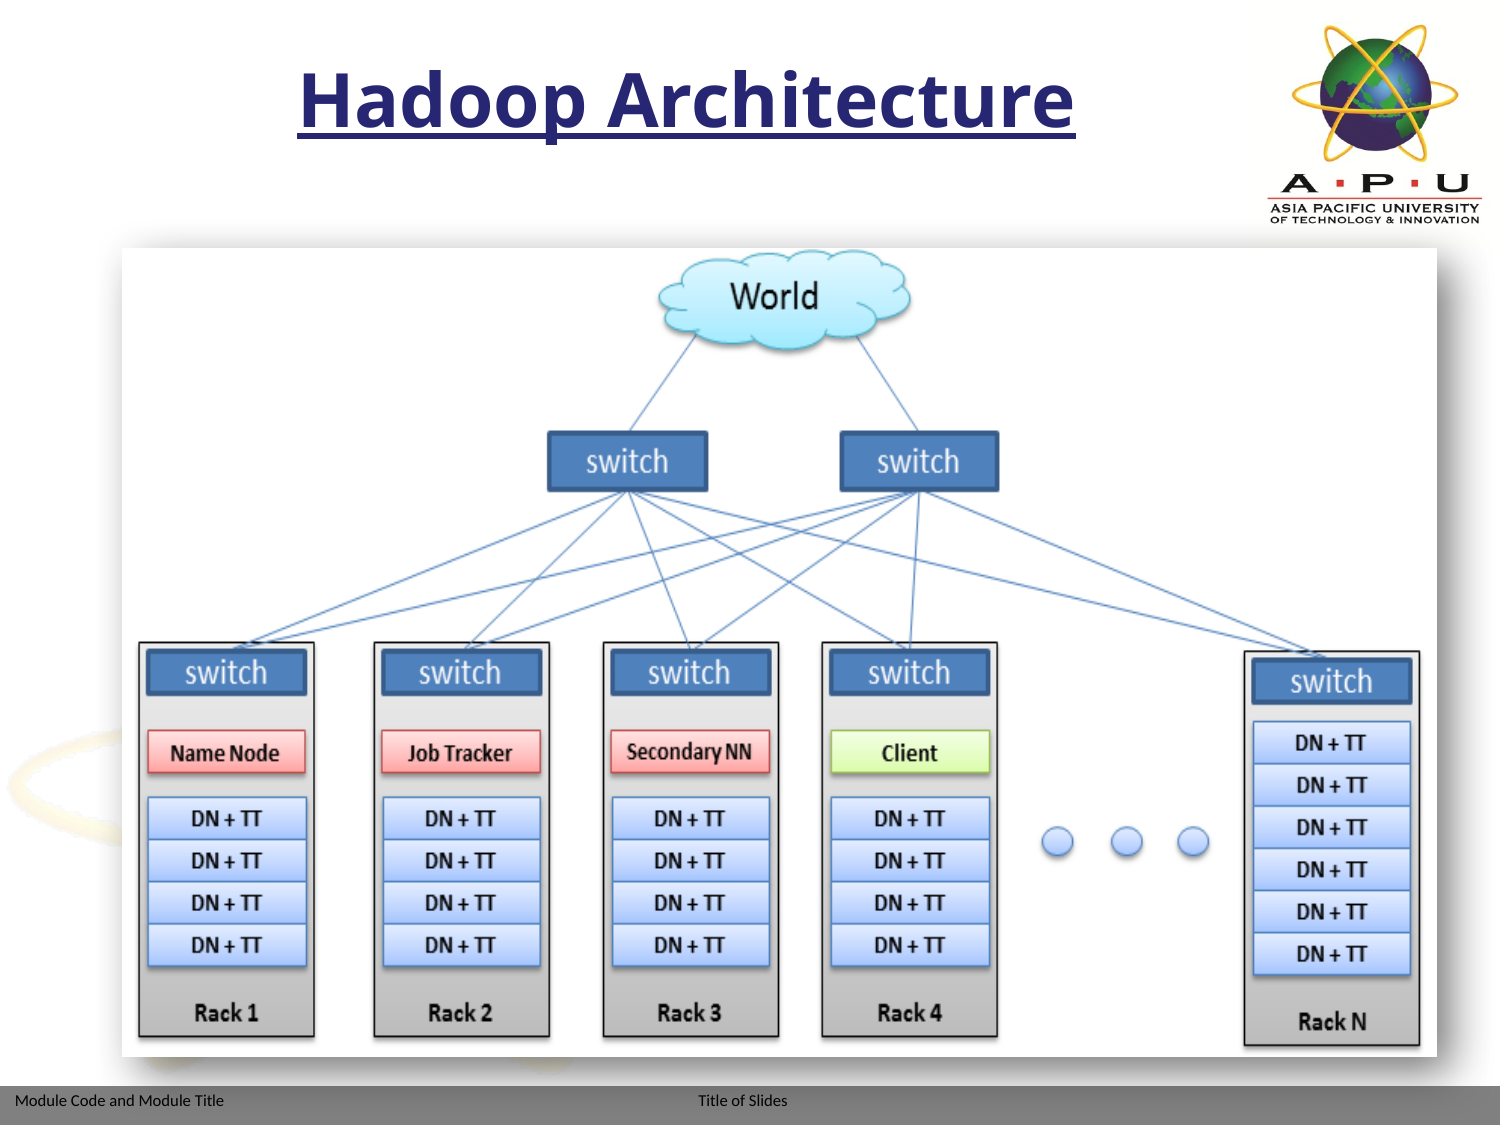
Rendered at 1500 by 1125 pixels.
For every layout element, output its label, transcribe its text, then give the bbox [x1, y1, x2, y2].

picture [122, 0, 1500, 1057]
title Hadoop Architecture [108, 38, 1265, 157]
